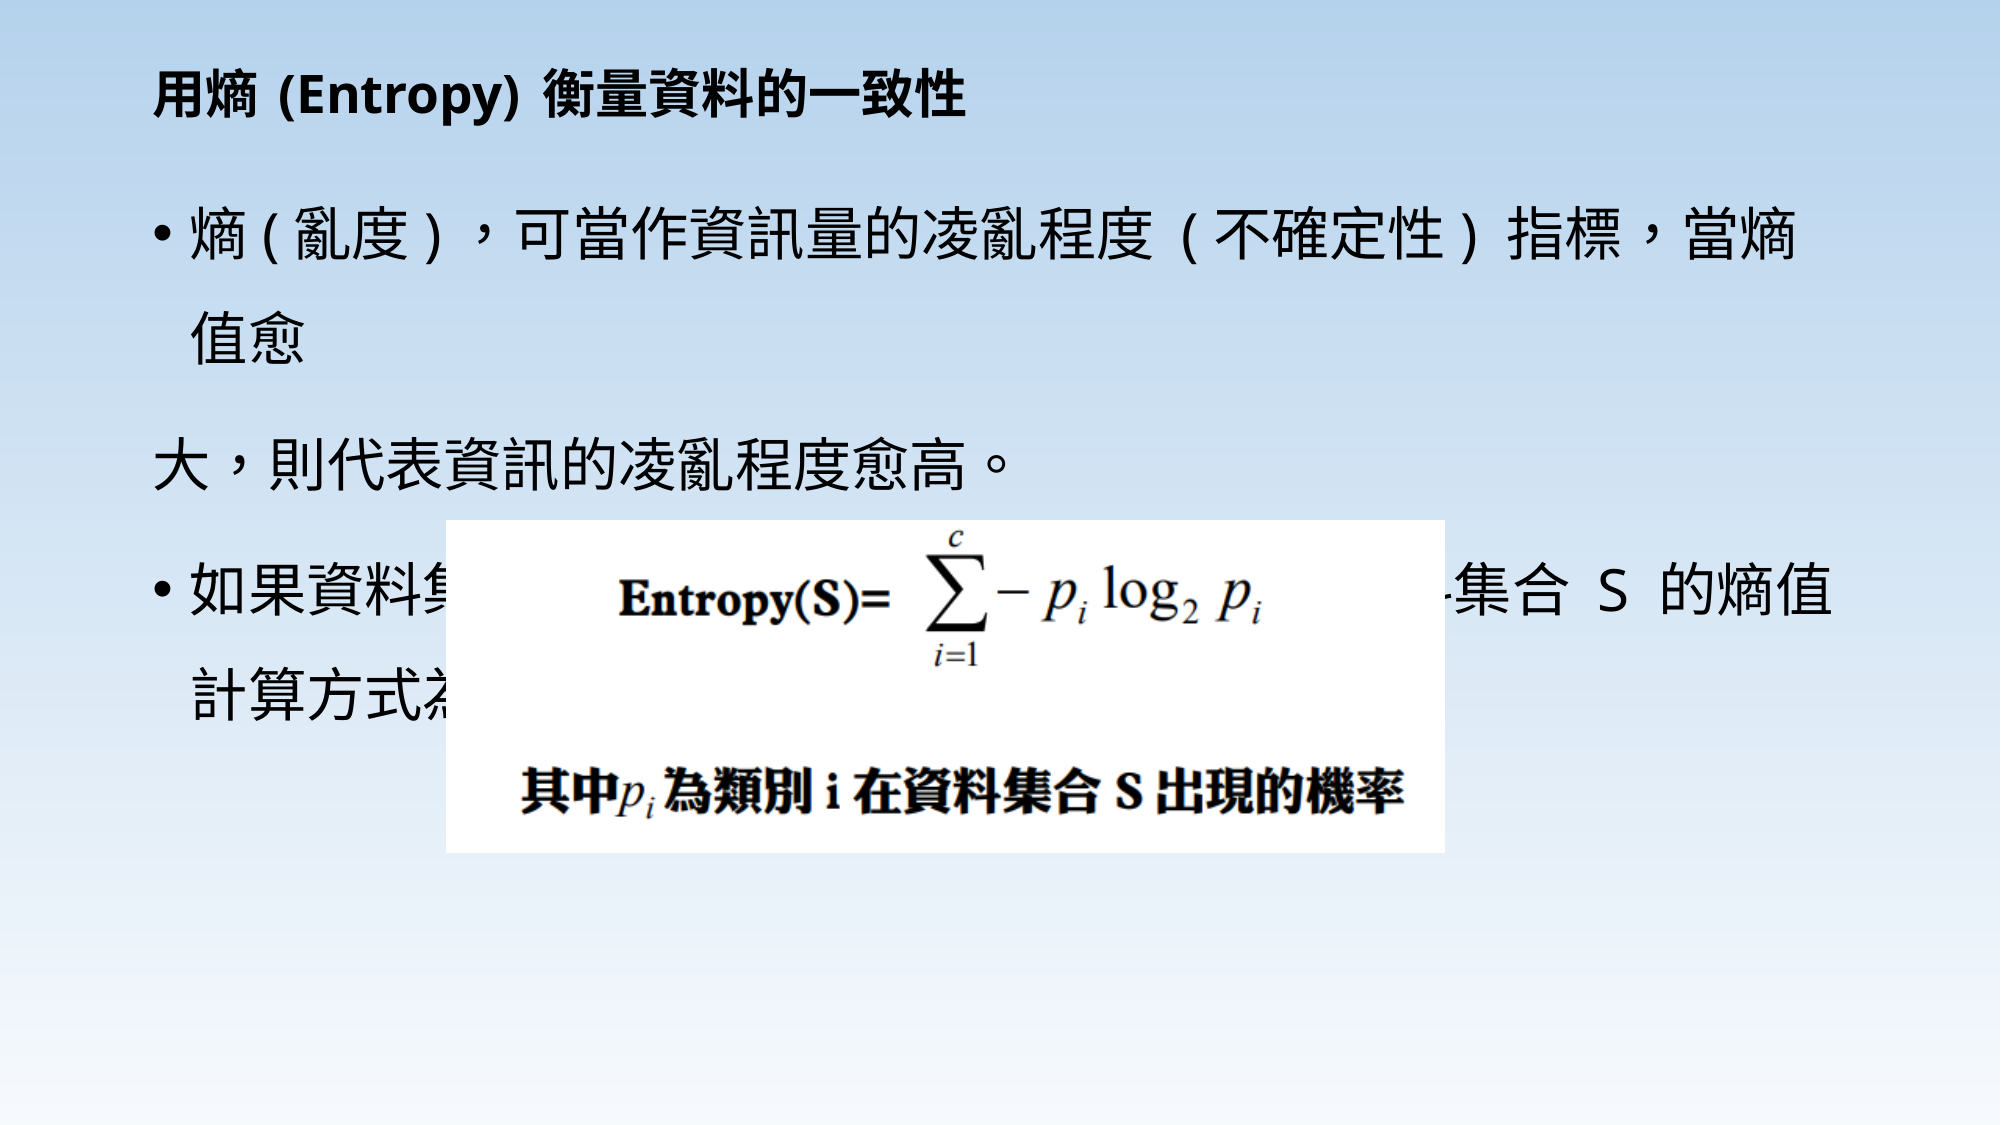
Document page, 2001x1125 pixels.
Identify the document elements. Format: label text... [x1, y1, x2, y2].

title 用熵 (Entropy) 衡量資料的一致性 [137, 59, 1863, 134]
picture [446, 520, 1445, 853]
list 熵(亂度)，可當作資訊量的凌亂程度 (不確定性) 指標，當熵值愈 大，則代表資訊的凌亂程度愈高。 如果資料集合 S具有 c 個不同的類別，那麼資料集合 S 的熵值計算方式為 [137, 154, 1863, 1014]
